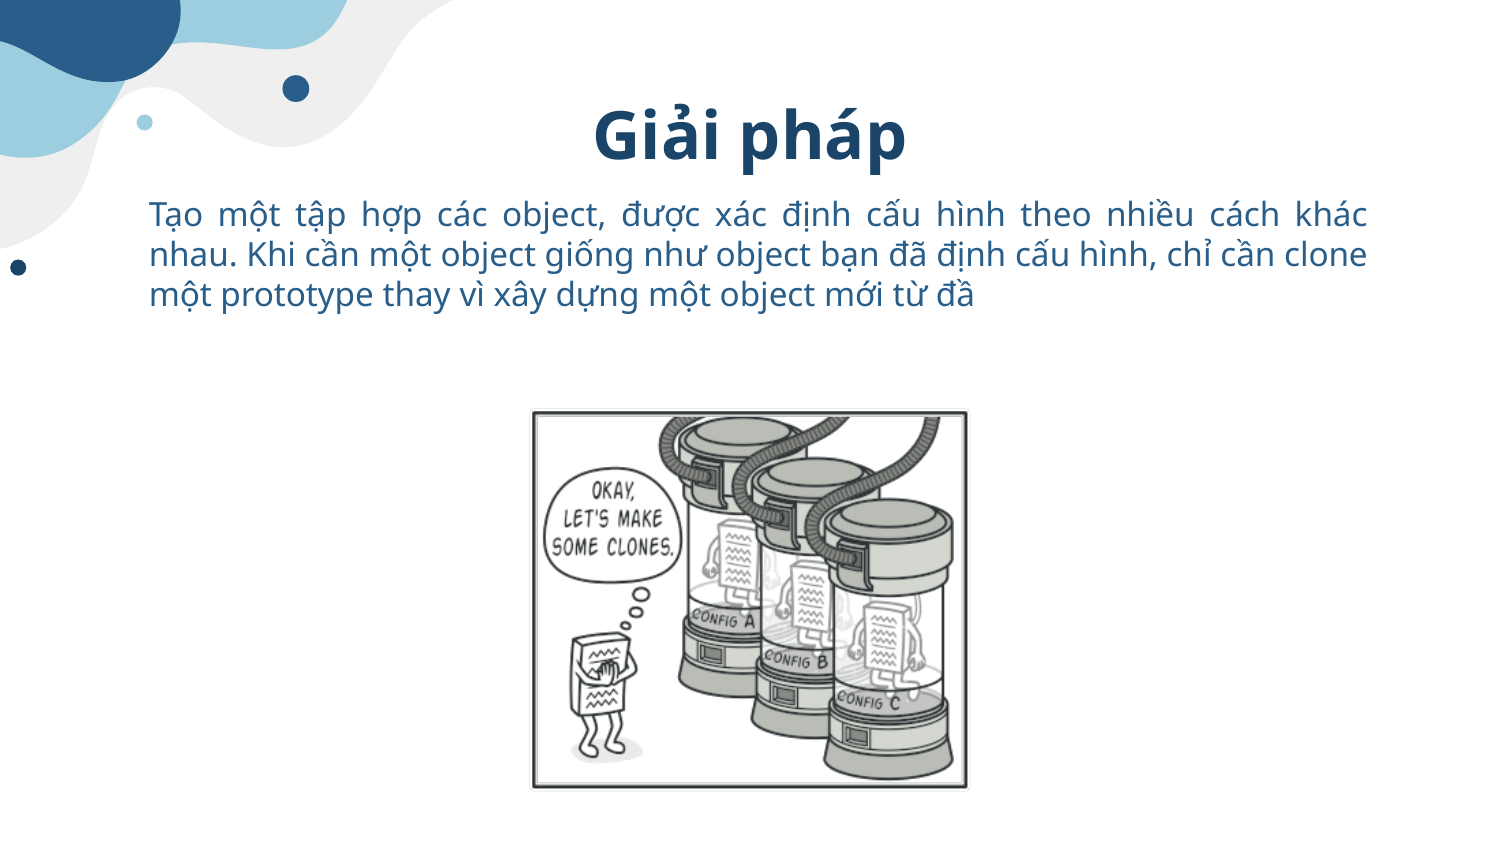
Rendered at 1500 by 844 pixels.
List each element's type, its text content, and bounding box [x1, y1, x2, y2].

picture [515, 395, 985, 806]
title Giải pháp [88, 78, 1412, 154]
subtitle Tạo một tập hợp các object, được xác định cấu hình theo nhiều cách khác nhau. Khi cần một object giống như object bạn đã định cấu hình, chỉ cần clone một prototype thay vì xây dựng một object mới từ đầ [114, 178, 1386, 588]
